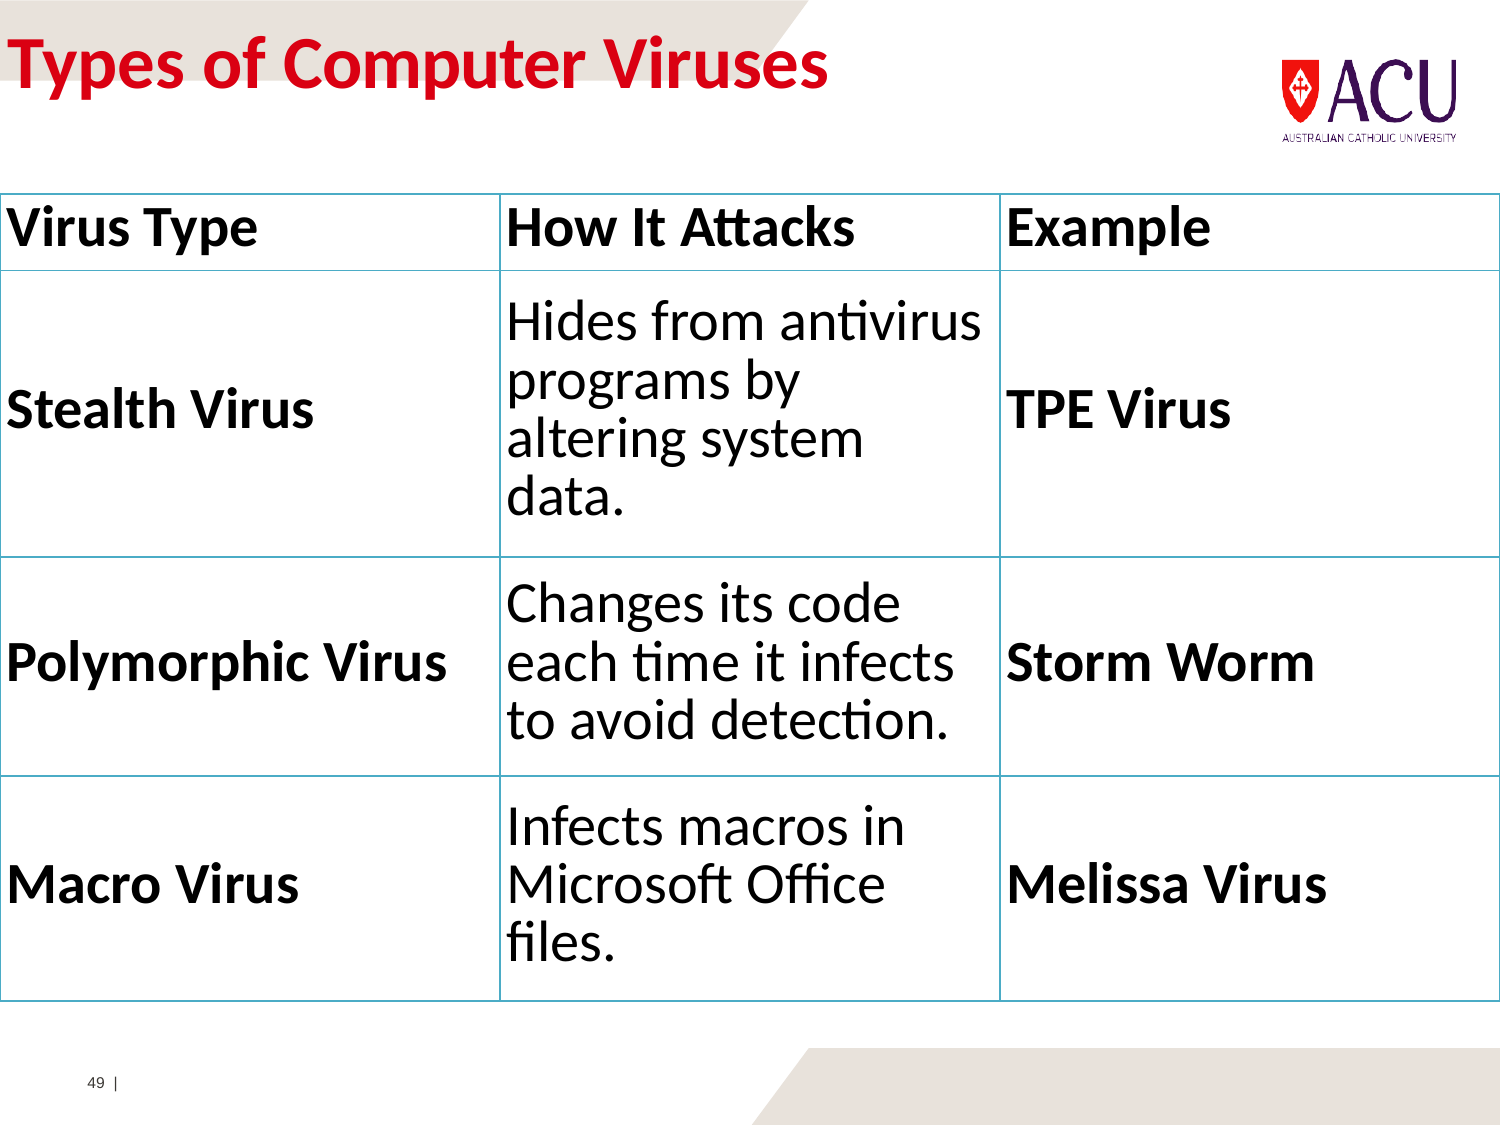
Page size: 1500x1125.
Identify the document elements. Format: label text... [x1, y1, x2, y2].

table_cell Hides from antivirus programs by altering system data. [501, 271, 999, 556]
table_cell Macro Virus [1, 777, 499, 1000]
table_cell Changes its code each time it infects to avoid detection. [501, 558, 999, 775]
table_cell Melissa Virus [1001, 777, 1499, 1000]
table_header Example [1001, 195, 1499, 270]
slide_number 49 | [81, 1072, 120, 1125]
table_cell Polymorphic Virus [1, 558, 499, 775]
table_cell Storm Worm [1001, 558, 1499, 775]
title Types of Computer Viruses [0, 0, 1064, 193]
picture [1282, 59, 1456, 142]
table_cell Stealth Virus [1, 271, 499, 556]
table_header How It Attacks [501, 195, 999, 270]
table_cell Infects macros in Microsoft Office files. [501, 777, 999, 1000]
table_cell TPE Virus [1001, 271, 1499, 556]
table_header Virus Type [1, 195, 499, 270]
